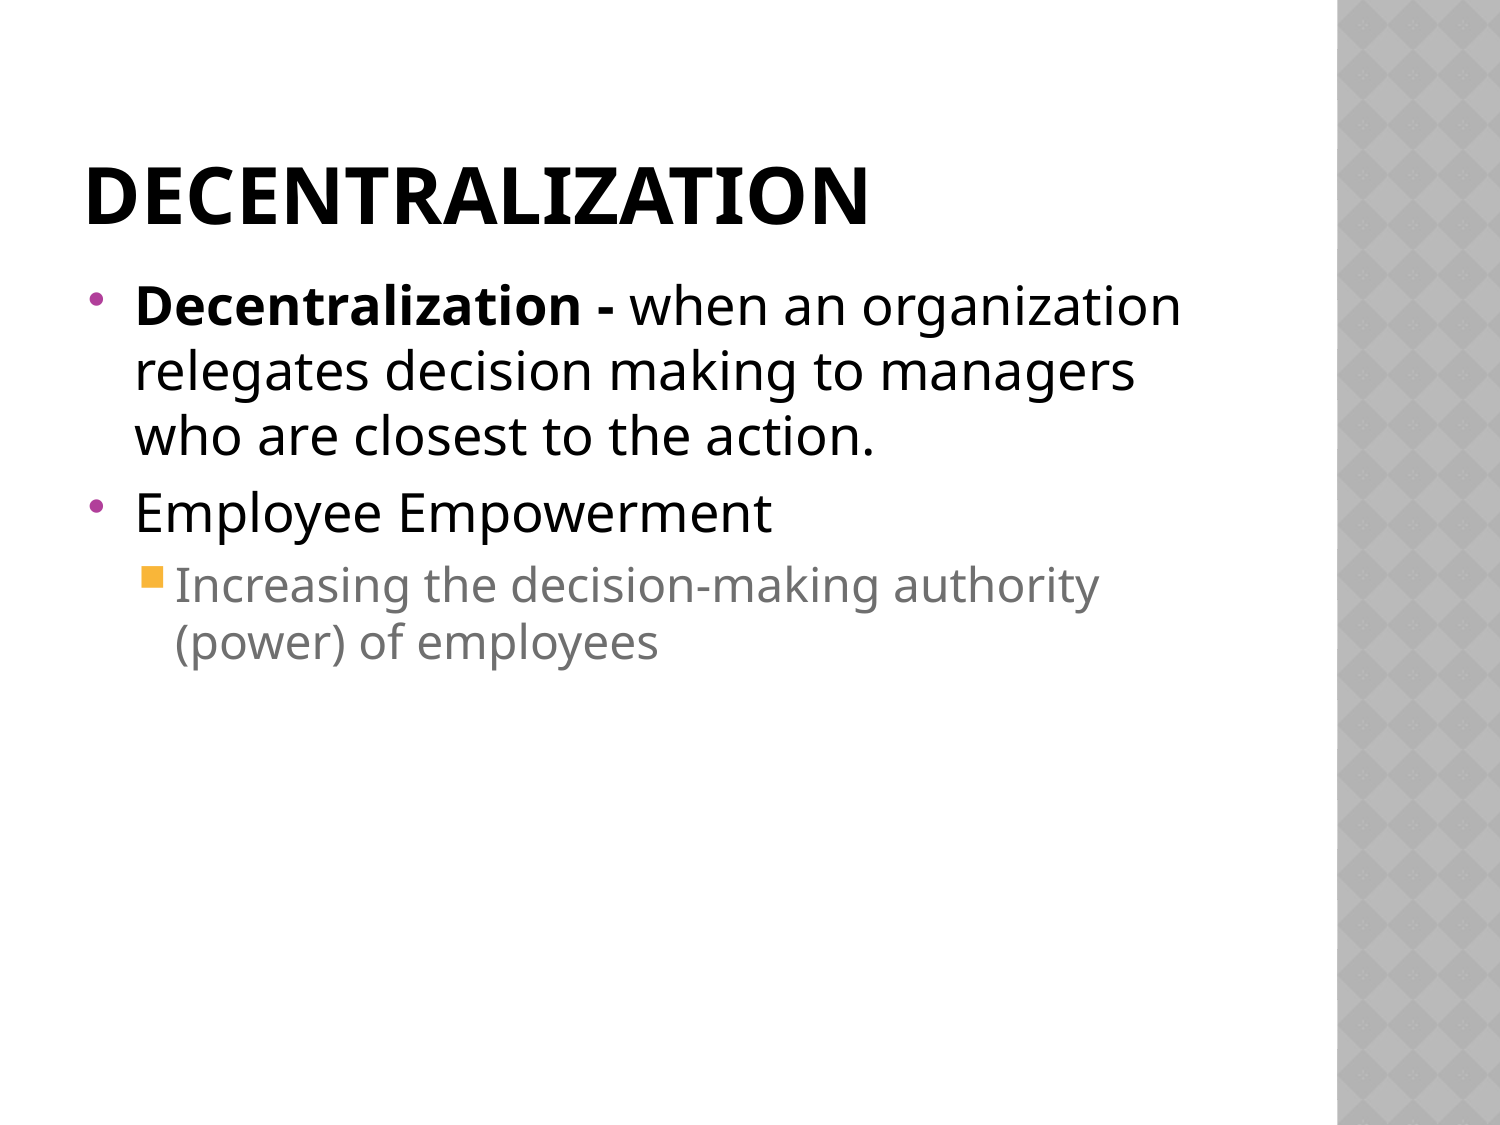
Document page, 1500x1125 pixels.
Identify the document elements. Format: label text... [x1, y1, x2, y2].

list Decentralization - when an organization relegates decision making to managers who are closest to the action. Employee Empowerment Increasing the decision-making authority (power) of employees [75, 264, 1263, 1059]
title Decentralization [75, 52, 1263, 240]
